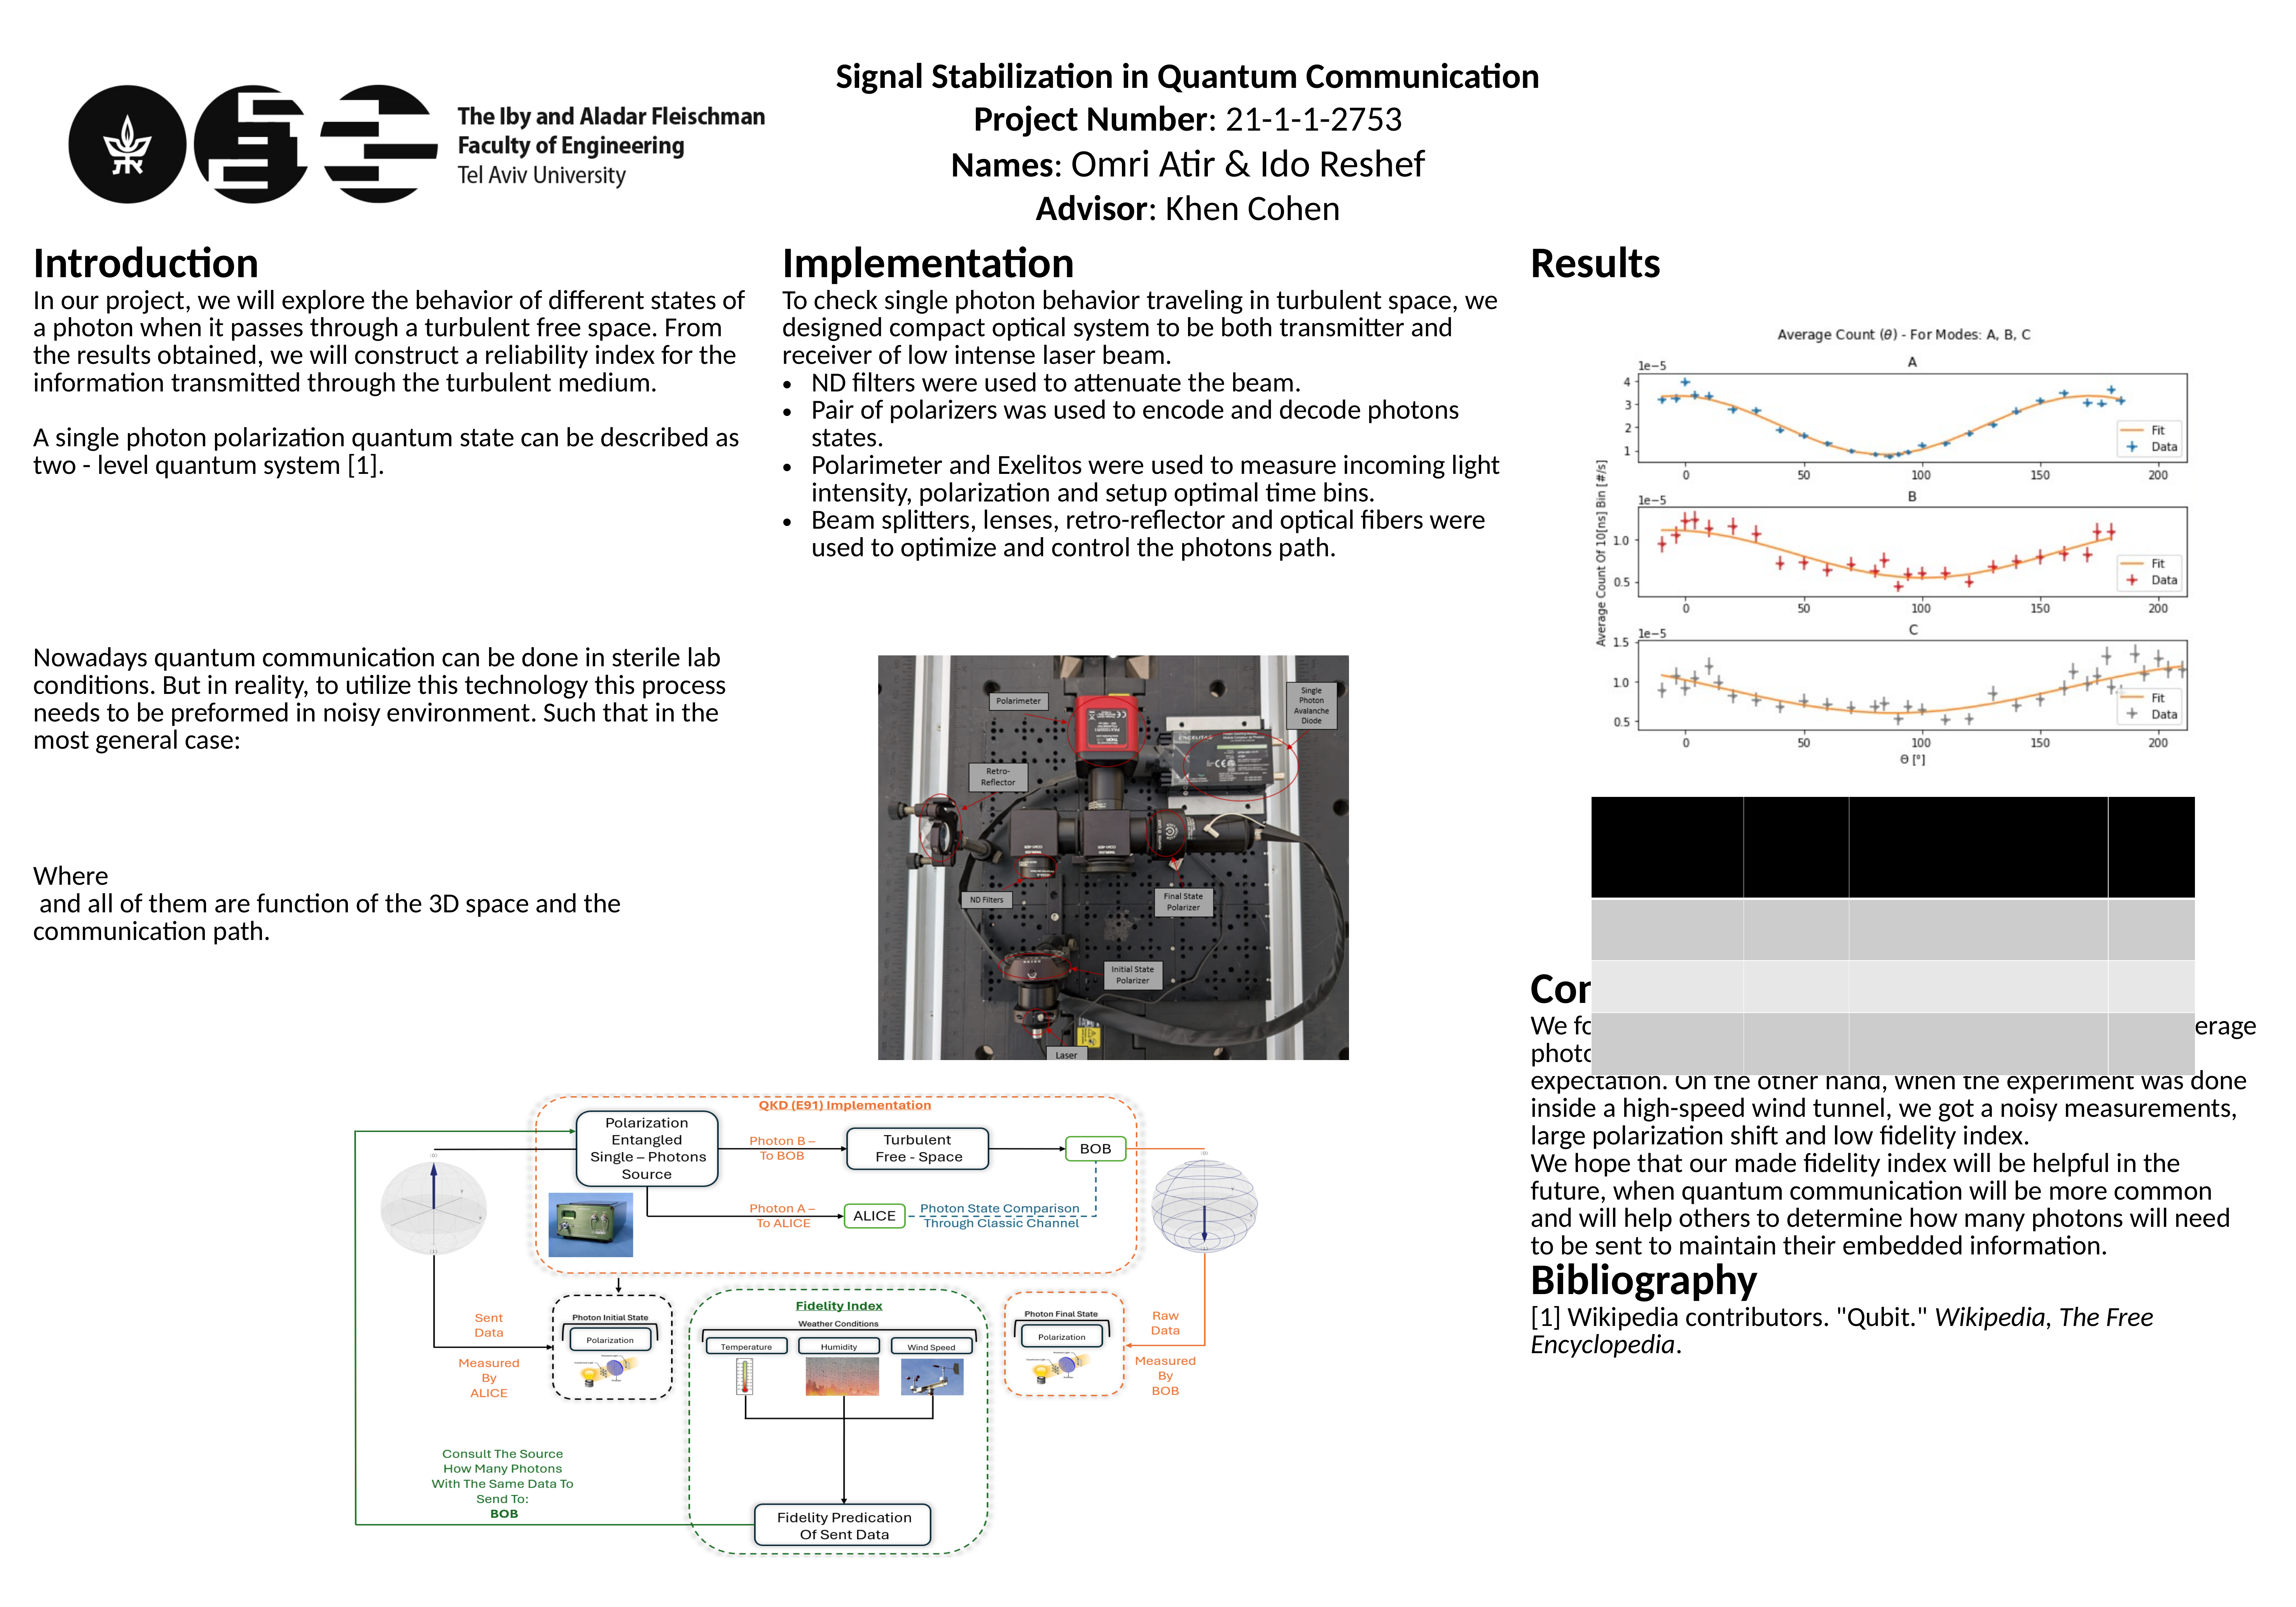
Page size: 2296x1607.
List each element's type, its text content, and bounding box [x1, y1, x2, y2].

picture [1591, 320, 2195, 770]
picture [878, 655, 1349, 1060]
text_box Signal Stabilization in Quantum Communication Project Number: 21-1-1-2753 Names: Omri Atir & Ido Reshef Advisor: Khen Cohen [655, 49, 1722, 230]
picture [34, 54, 831, 236]
picture [334, 1093, 1258, 1558]
